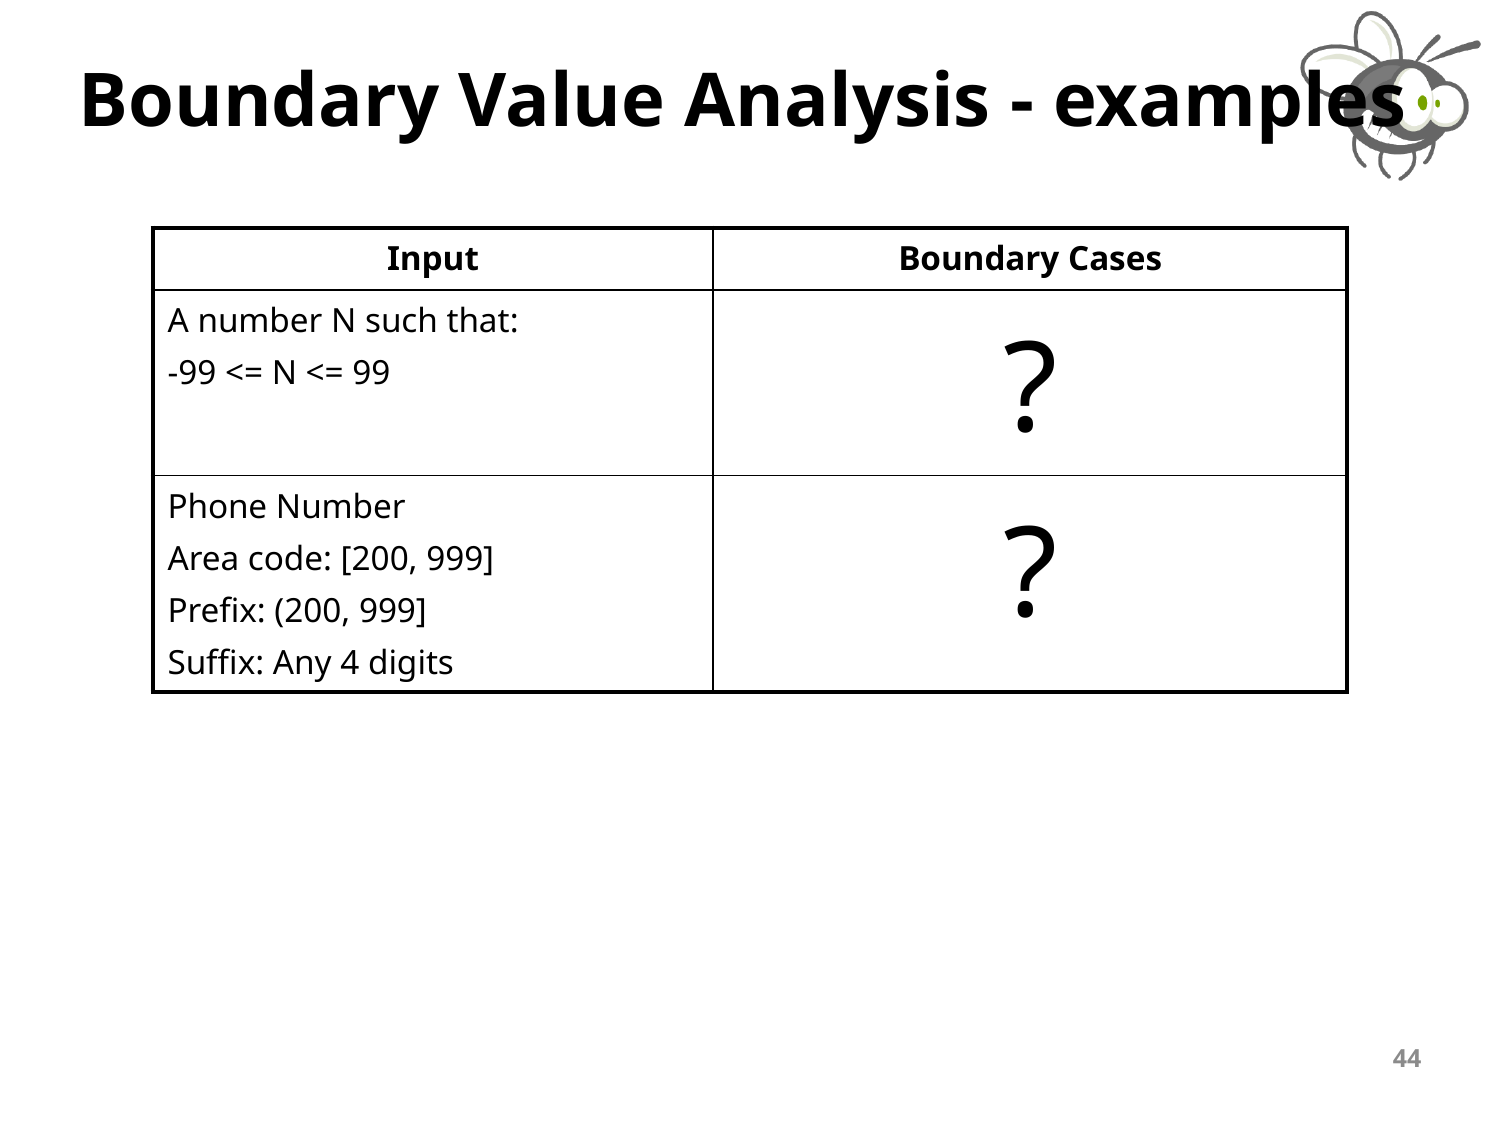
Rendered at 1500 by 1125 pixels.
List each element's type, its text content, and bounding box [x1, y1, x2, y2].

title Boundary Value Analysis - examples [63, 43, 1437, 161]
picture [1291, 1, 1488, 187]
table_header Input [155, 230, 712, 289]
table_cell ? [714, 476, 1345, 690]
slide_number 44 [1275, 1029, 1437, 1090]
table_header Boundary Cases [714, 230, 1345, 289]
table_cell A number N such that: -99 <= N <= 99 [155, 291, 712, 475]
table_cell ? [714, 291, 1345, 475]
table_cell Phone Number Area code: [200, 999] Prefix: (200, 999] Suffix: Any 4 digits [155, 476, 712, 690]
